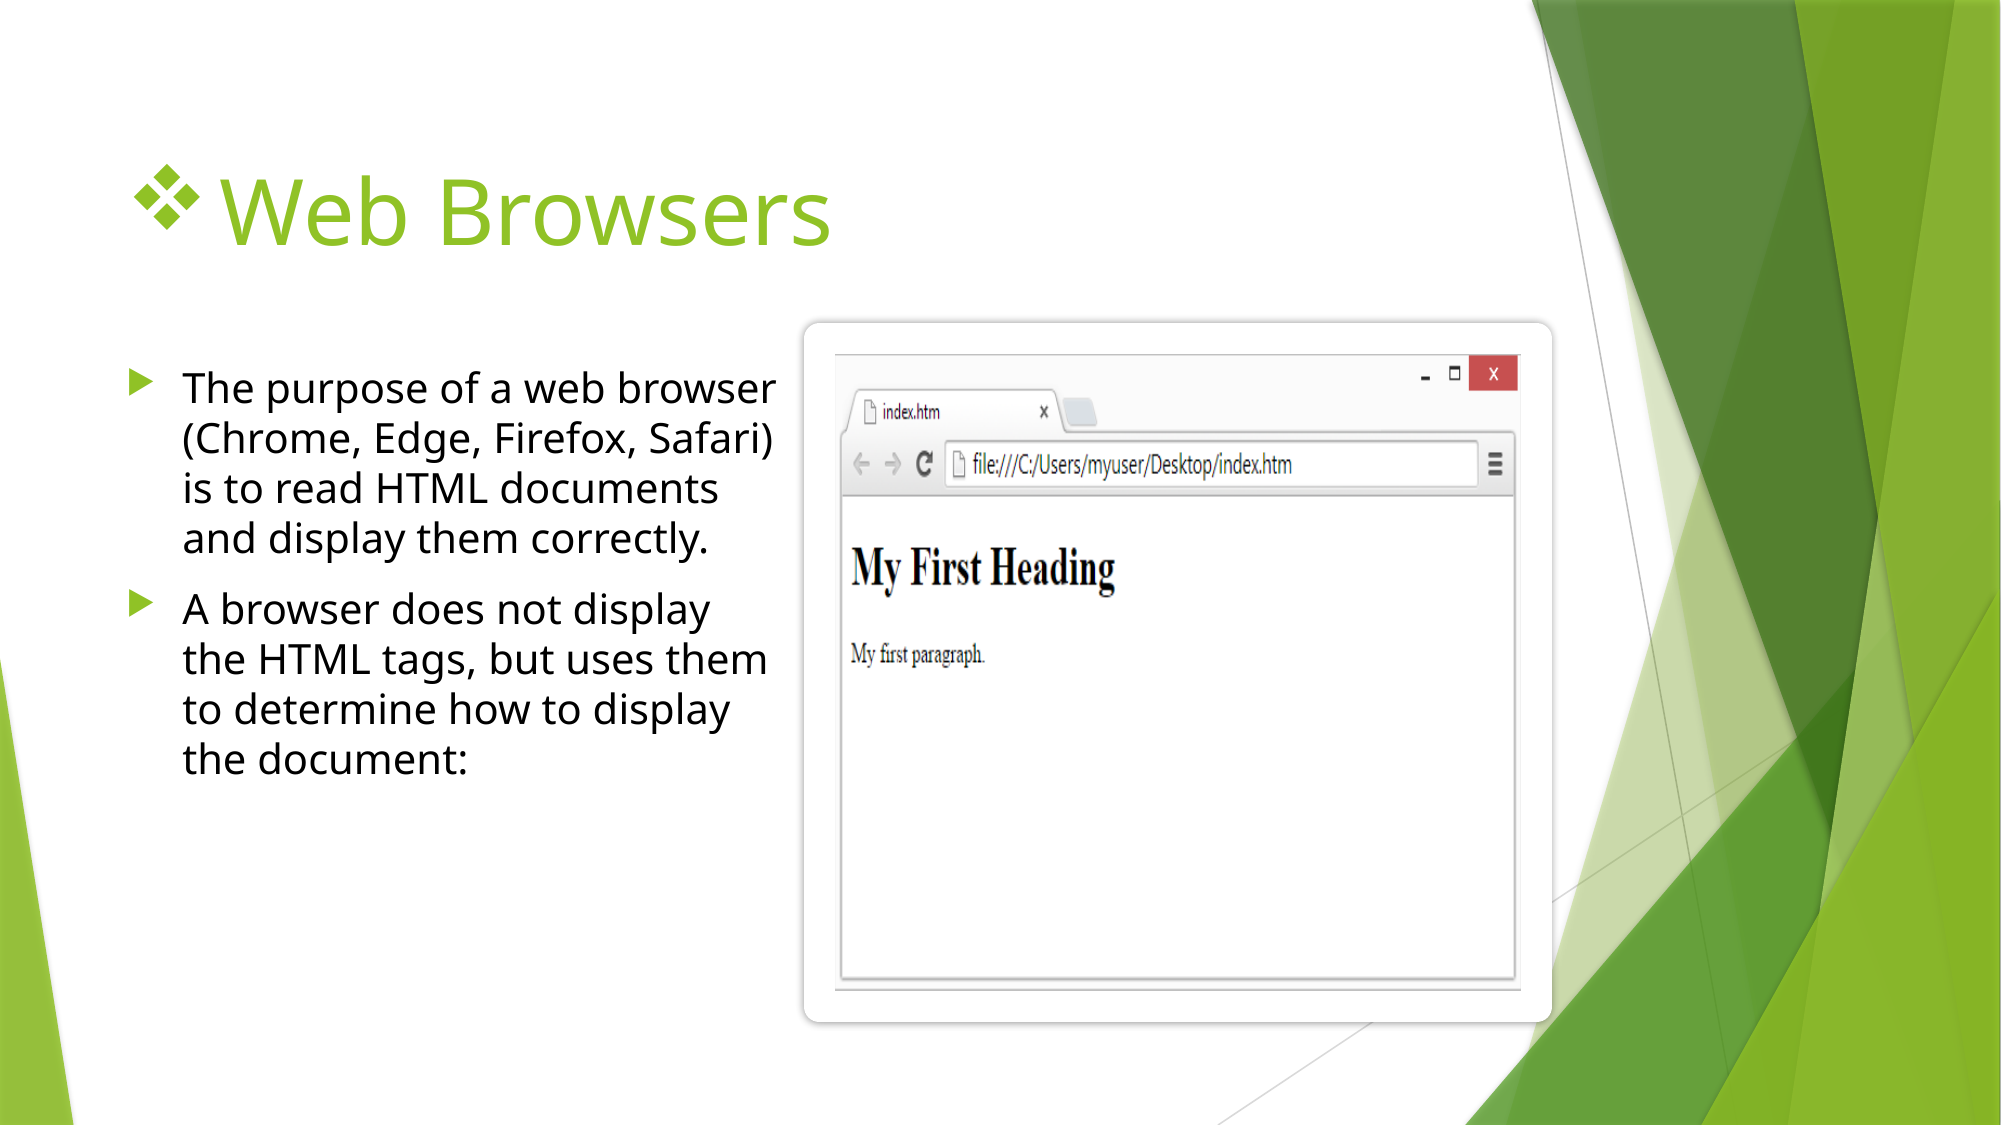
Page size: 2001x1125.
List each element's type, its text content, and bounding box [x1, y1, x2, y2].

list The purpose of a web browser (Chrome, Edge, Firefox, Safari) is to read HTML documents and display them correctly. A browser does not display the HTML tags, but uses them to determine how to display the document: [111, 354, 798, 992]
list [834, 353, 1522, 992]
title Web Browsers [111, 99, 1522, 317]
